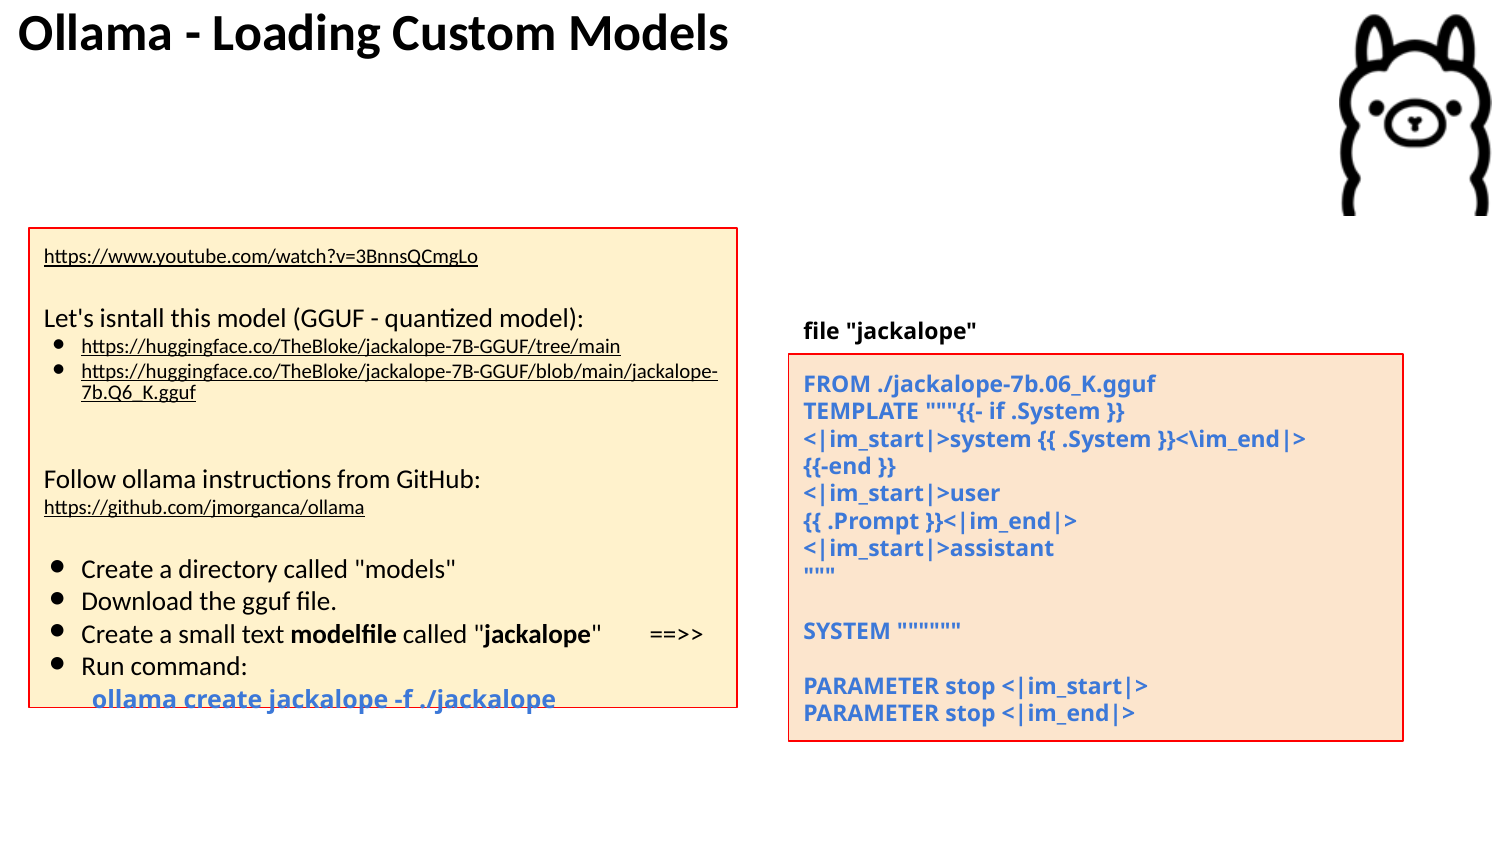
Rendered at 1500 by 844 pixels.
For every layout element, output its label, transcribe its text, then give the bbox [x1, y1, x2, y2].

text_box FROM ./jackalope-7b.06_K.gguf TEMPLATE """{{- if .System }} <|im_start|>system {{ .System }}<\im_end|> {{-end }} <|im_start|>user {{ .Prompt }}<|im_end|> <|im_start|>assistant """ SYSTEM """""" PARAMETER stop <|im_start|> PARAMETER stop <|im_end|> [788, 354, 1404, 742]
picture [1338, 0, 1492, 216]
text_box https://www.youtube.com/watch?v=3BnnsQCmgLo Let's isntall this model (GGUF - quantized model): https://huggingface.co/TheBloke/jackalope-7B-GGUF/tree/main https://huggingface.co/TheBloke/jackalope-7B-GGUF/blob/main/jackalope-7b.Q6_K.gguf Follow ollama instructions from GitHub: https://github.com/jmorganca/ollama Create a directory called "models" Download the gguf file. Create a small text modelfile called "jackalope" ==>> Run command: ollama create jackalope -f ./jackalope [28, 228, 737, 708]
text_box file "jackalope" [788, 302, 1070, 358]
text_box Ollama - Loading Custom Models [3, 0, 976, 76]
